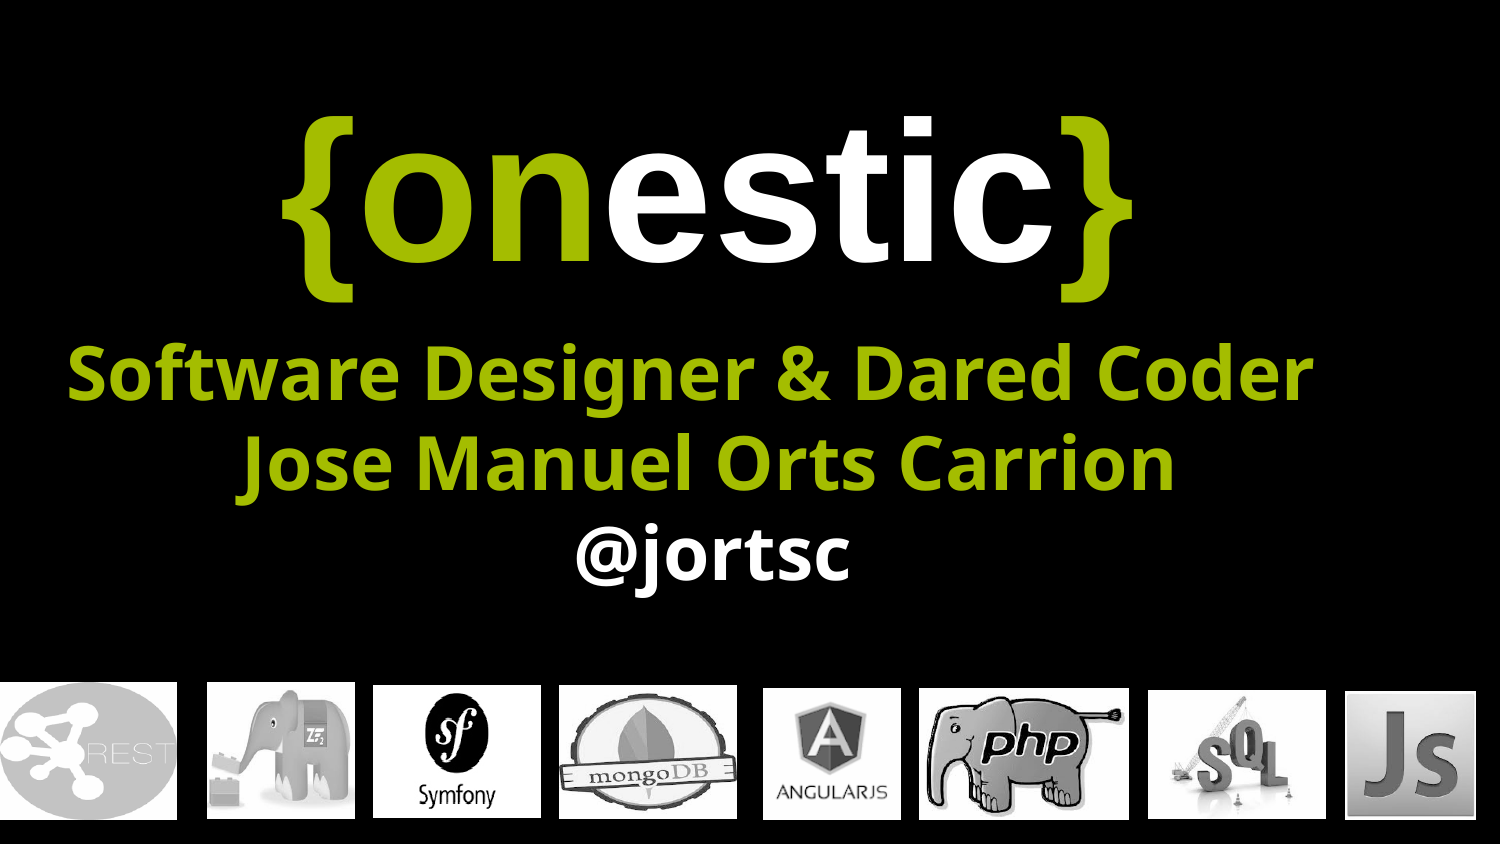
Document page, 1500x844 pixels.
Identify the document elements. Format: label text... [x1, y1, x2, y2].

picture [373, 684, 542, 819]
picture [919, 688, 1130, 820]
picture [0, 682, 177, 820]
picture [207, 682, 356, 820]
text_box Software Designer & Dared Coder Jose Manuel Orts Carrion @jortsc [51, 310, 1476, 595]
picture [559, 685, 737, 820]
picture [1344, 691, 1476, 820]
picture [763, 688, 901, 820]
picture [1148, 690, 1326, 819]
text_box {onestic} [264, 51, 1236, 310]
